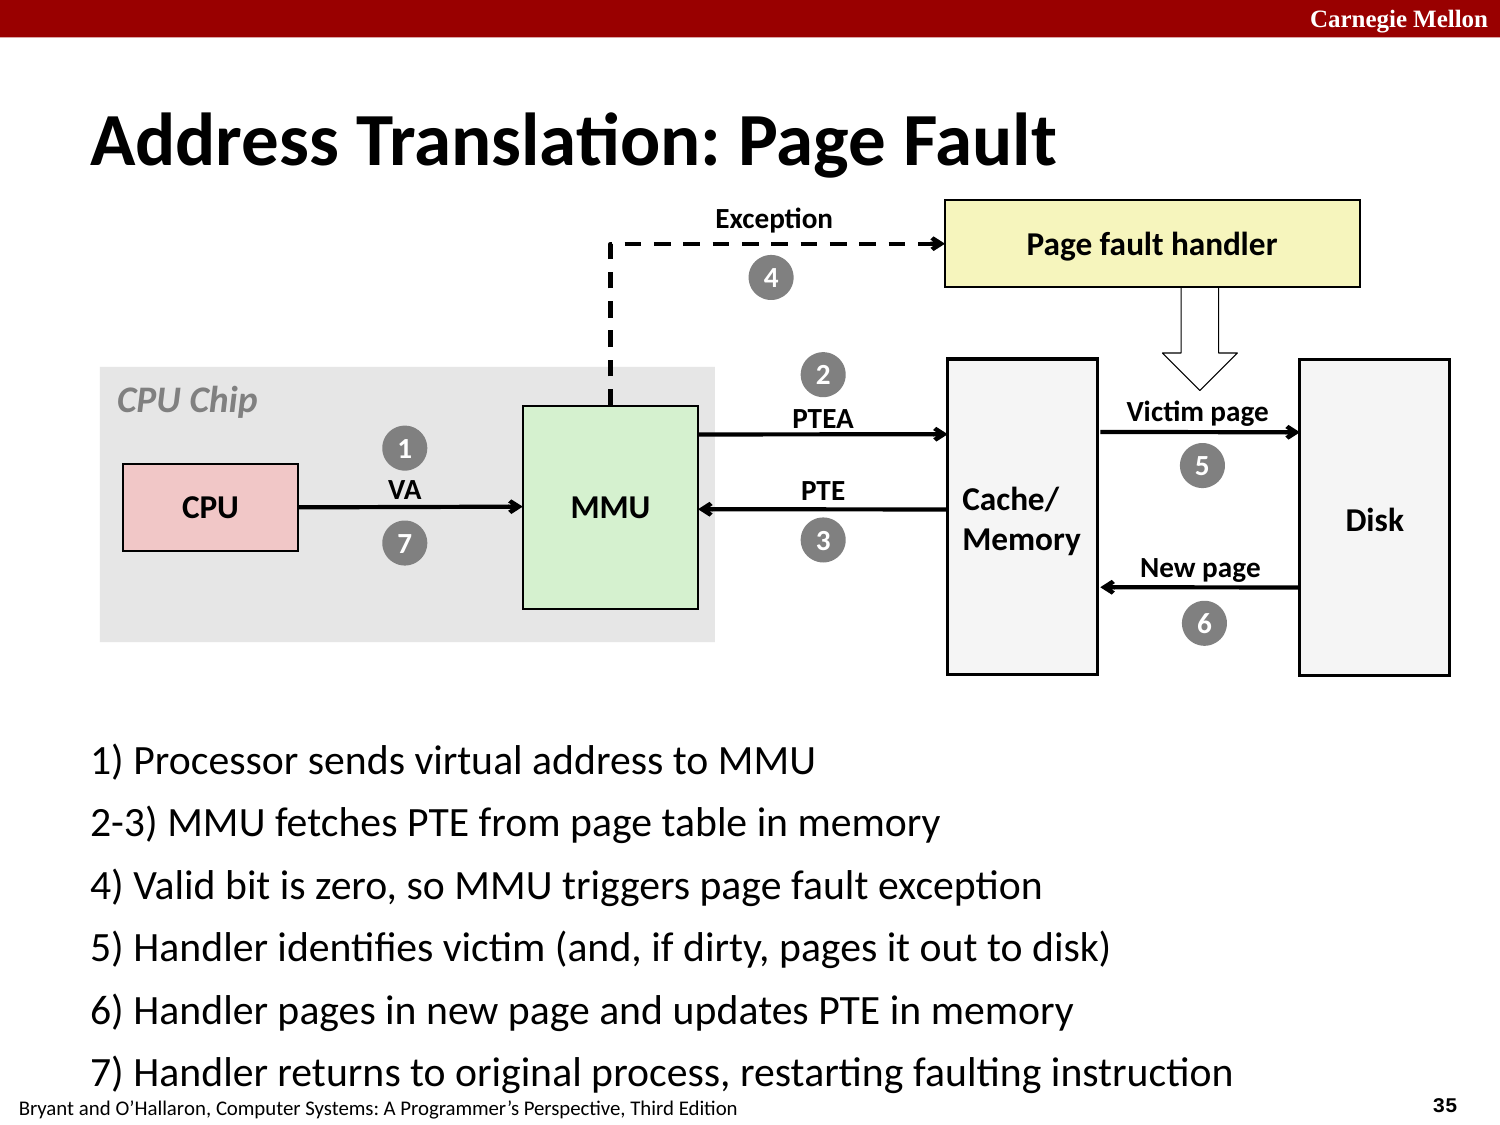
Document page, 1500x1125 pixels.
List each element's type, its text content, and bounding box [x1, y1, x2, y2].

text_box MMU [523, 405, 698, 609]
text_box 1 [382, 425, 428, 471]
text_box CPU [123, 463, 298, 552]
text_box 5 [1179, 443, 1225, 489]
title Address Translation: Page Fault [74, 71, 1500, 201]
text_box VA [373, 464, 437, 505]
text_box Page fault handler [944, 199, 1360, 288]
text_box [1162, 287, 1238, 386]
text_box PTE [786, 500, 861, 507]
text_box New page [1125, 541, 1276, 585]
text_box [99, 366, 715, 643]
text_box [696, 157, 859, 493]
list 1) Processor sends virtual address to MMU 2-3) MMU fetches PTE from page table in memory 4) Valid bit is zero, so MMU triggers page fault exception 5) Handler identifies victim (and, if dirty, pages it out to disk) 6) Handler pages in new page and updates PTE in memory 7) Handler returns to original process, restarting faulting instruction [74, 737, 1388, 1076]
text_box 3 [800, 519, 846, 563]
text_box CPU Chip [102, 367, 273, 428]
text_box Victim page [1111, 386, 1284, 430]
text_box PTEA [864, 393, 869, 432]
text_box Cache/ Memory [947, 358, 1098, 675]
text_box Disk [1299, 359, 1450, 676]
text_box 7 [382, 520, 428, 566]
text_box 6 [1181, 600, 1227, 646]
